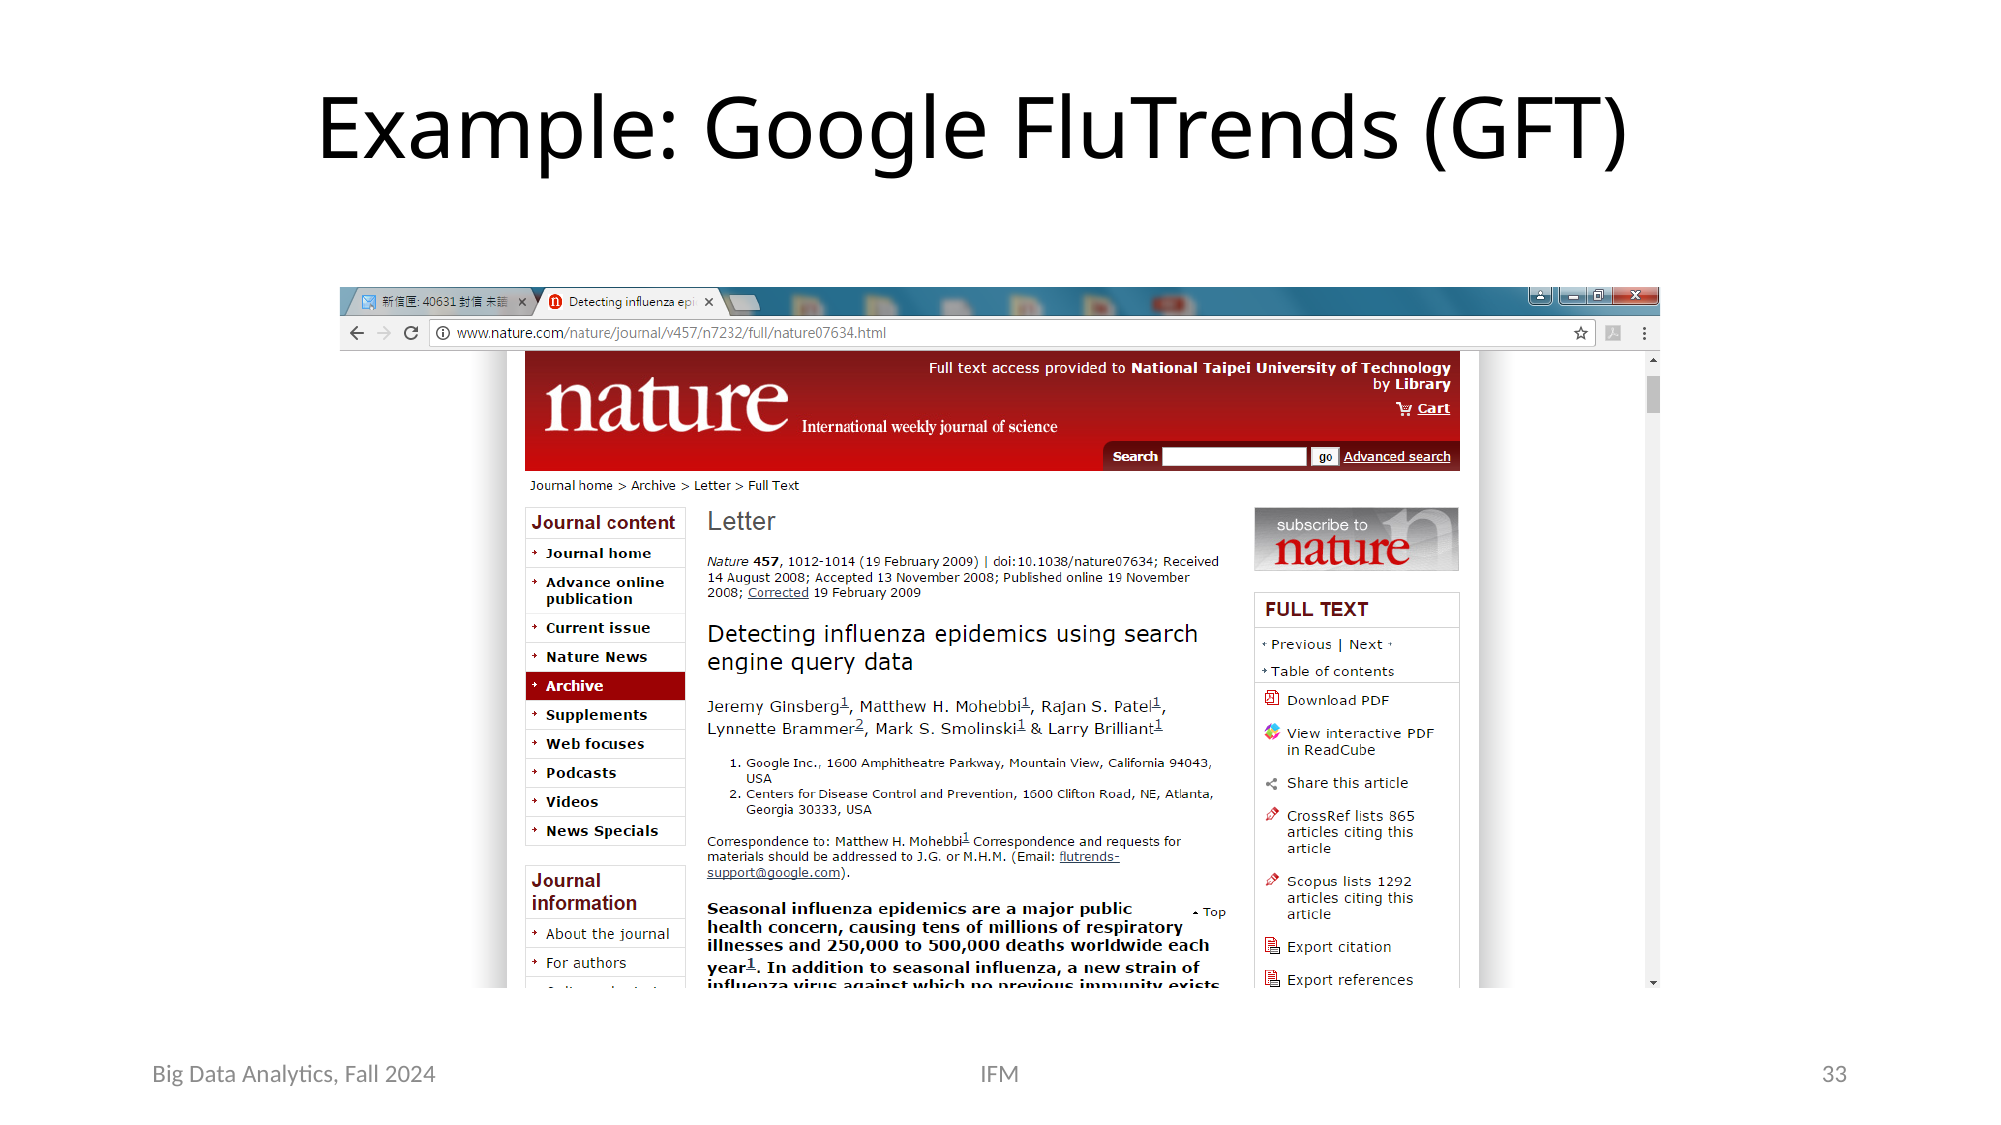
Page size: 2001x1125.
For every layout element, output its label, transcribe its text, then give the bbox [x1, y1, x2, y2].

slide_number Big Data Analytics, Fall 2024 [137, 1042, 588, 1103]
footer IFM [662, 1042, 1338, 1103]
slide_number 33 [1412, 1042, 1863, 1103]
title Example: Google FluTrends (GFT) [300, 37, 1700, 225]
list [339, 287, 1661, 988]
